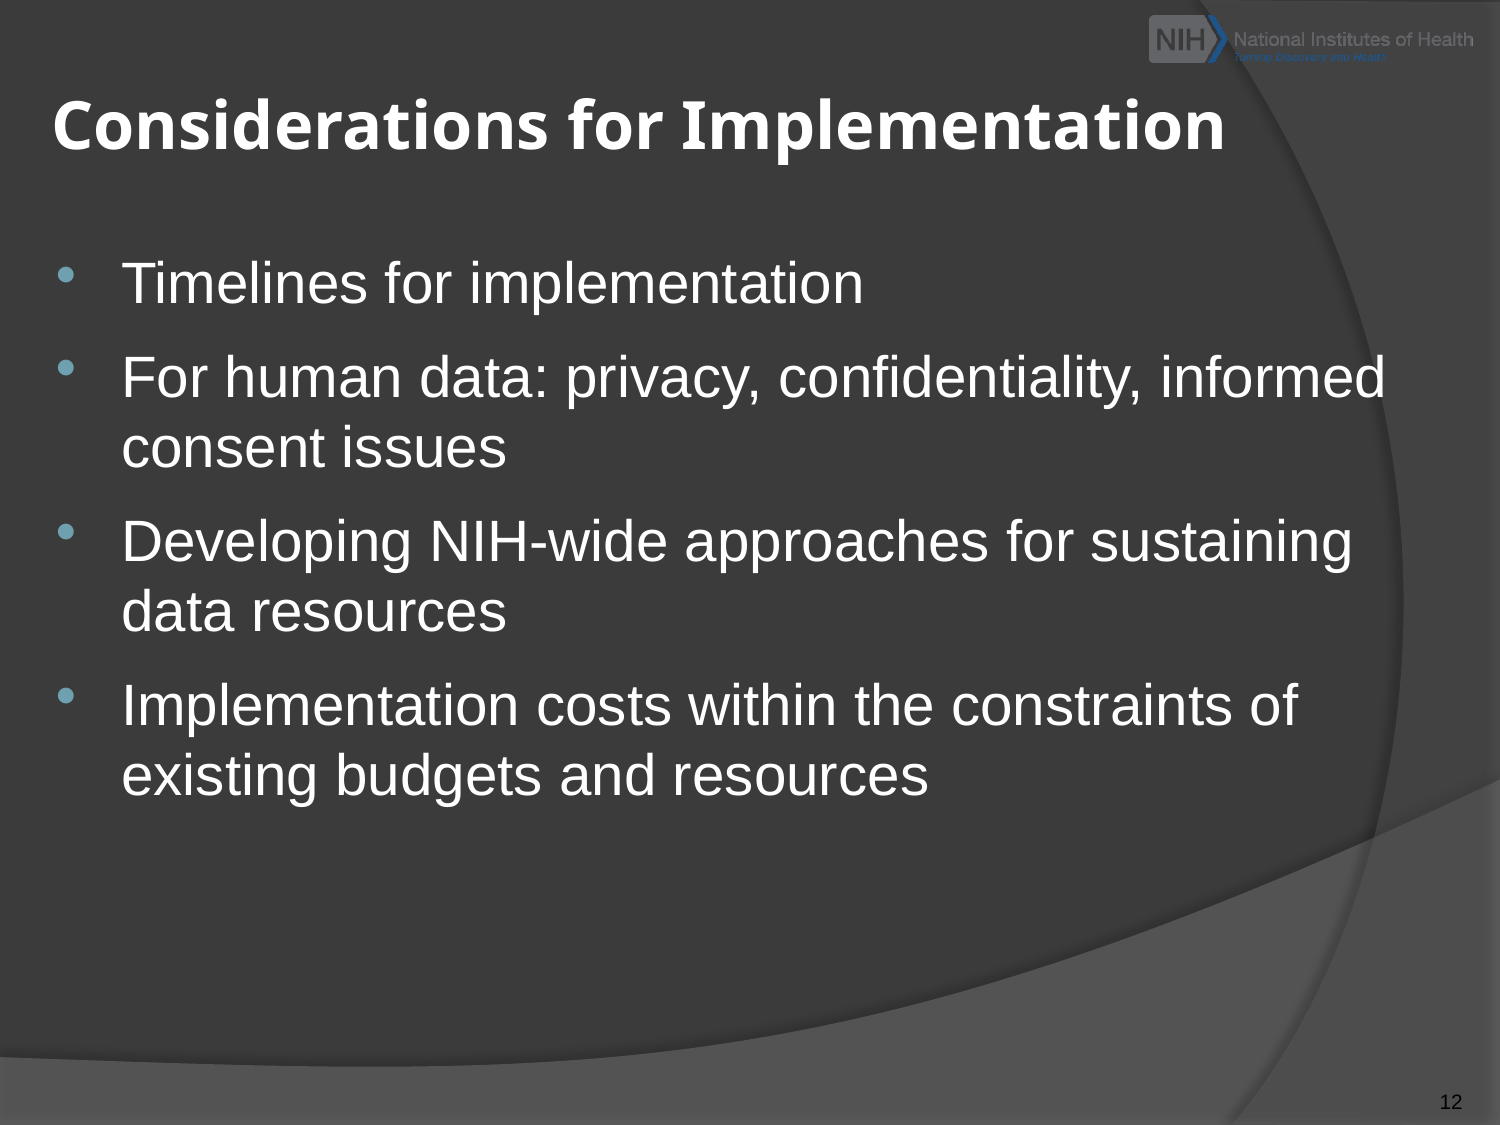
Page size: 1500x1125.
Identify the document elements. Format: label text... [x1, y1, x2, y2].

slide_number 12 [1337, 1053, 1463, 1114]
list Timelines for implementation For human data: privacy, confidentiality, informed consent issues Developing NIH-wide approaches for sustaining data resources Implementation costs within the constraints of existing budgets and resources [37, 237, 1463, 1038]
picture [1149, 15, 1473, 63]
title Considerations for Implementation [43, 29, 1469, 217]
